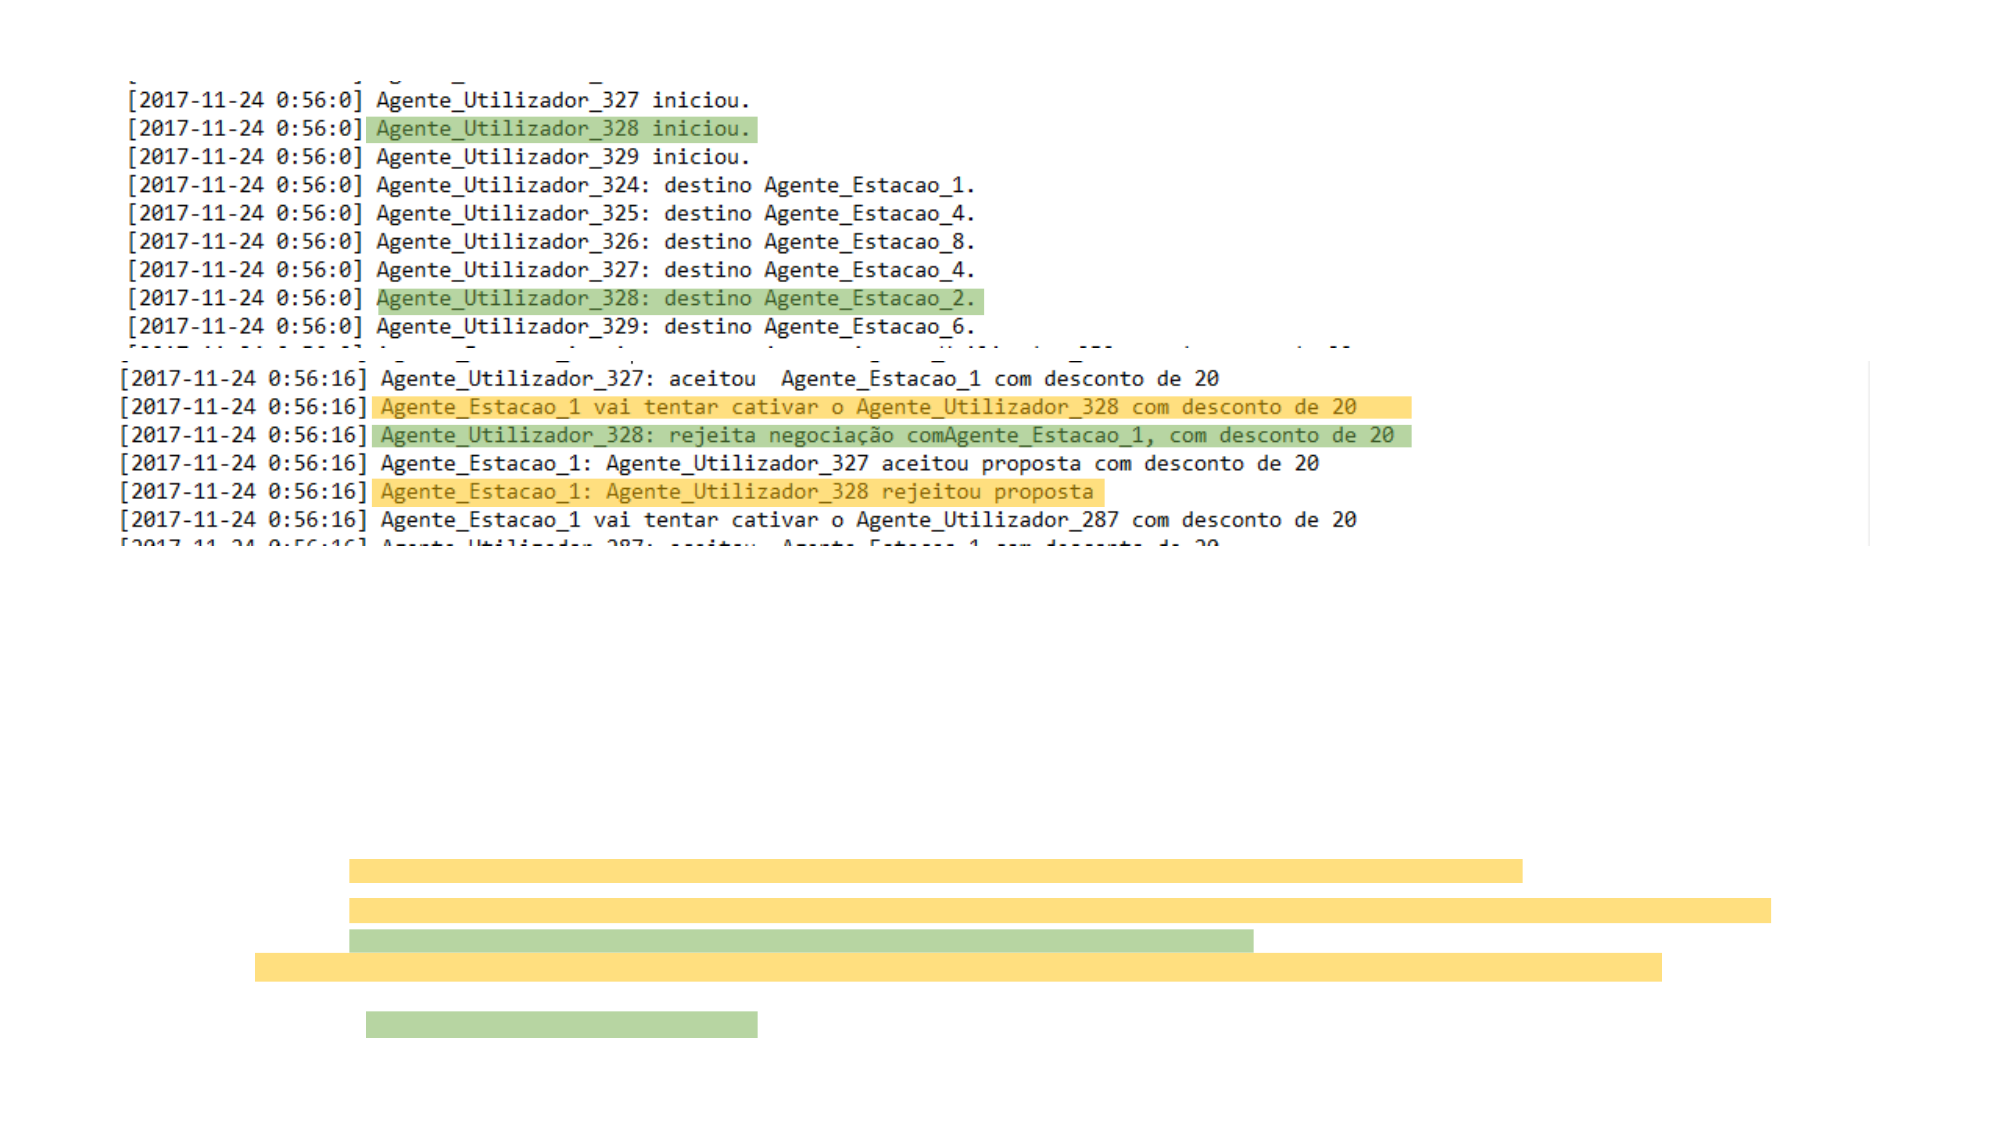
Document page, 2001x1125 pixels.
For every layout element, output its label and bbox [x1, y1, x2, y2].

text_box [255, 952, 1662, 982]
picture [125, 81, 1875, 348]
text_box [349, 898, 1772, 924]
text_box [349, 929, 1254, 952]
text_box [366, 1011, 758, 1038]
picture [117, 361, 1870, 546]
text_box [349, 859, 1523, 883]
